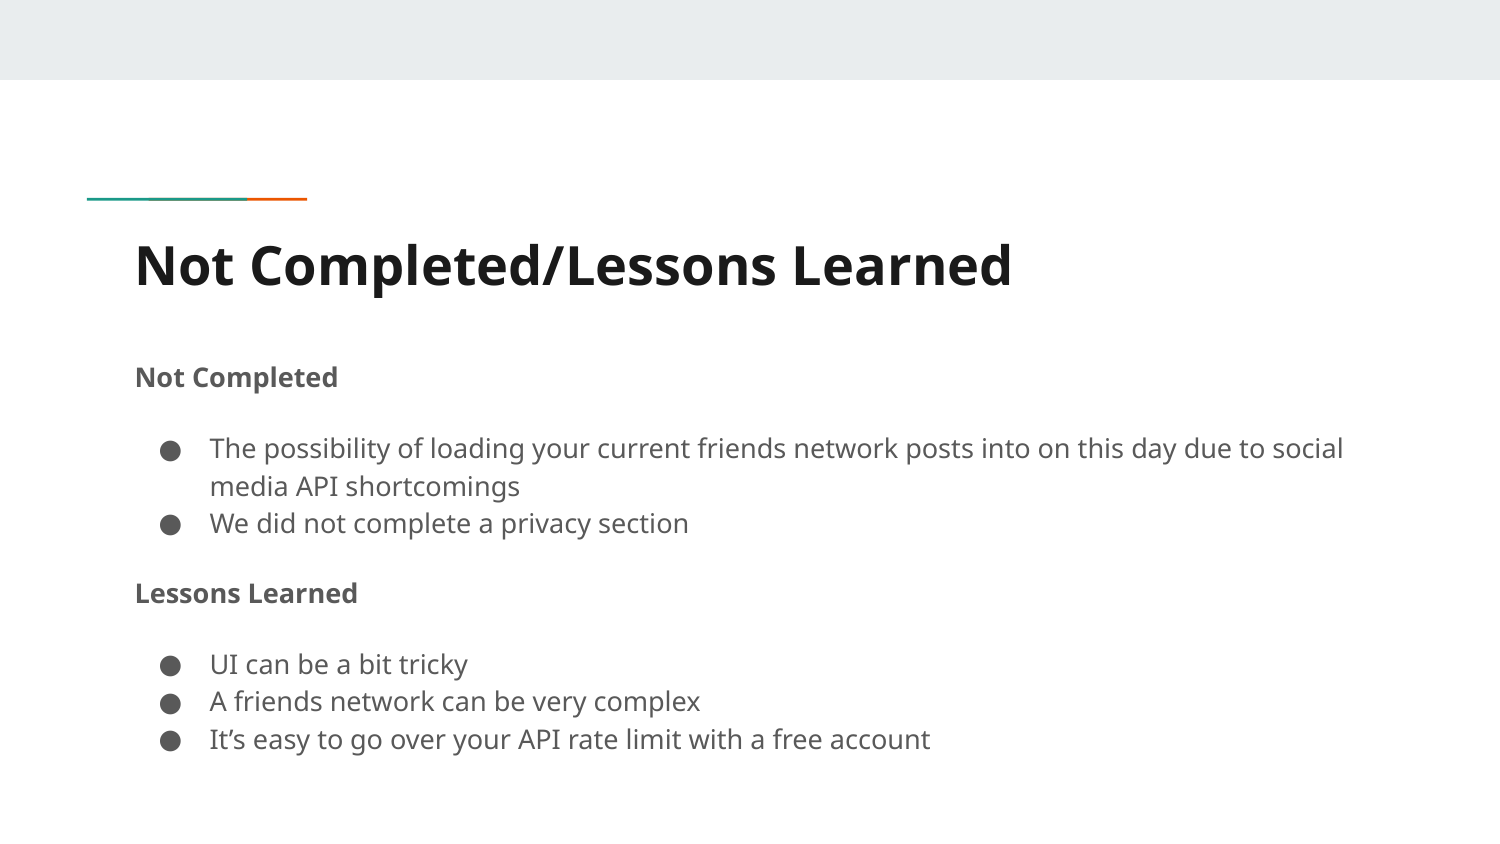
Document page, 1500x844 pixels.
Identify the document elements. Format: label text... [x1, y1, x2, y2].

title Not Completed/Lessons Learned [119, 216, 1381, 305]
list Not Completed The possibility of loading your current friends network posts into on this day due to social media API shortcomings We did not complete a privacy section Lessons Learned UI can be a bit tricky A friends network can be very complex It’s easy to go over your API rate limit with a free account [119, 341, 1381, 712]
